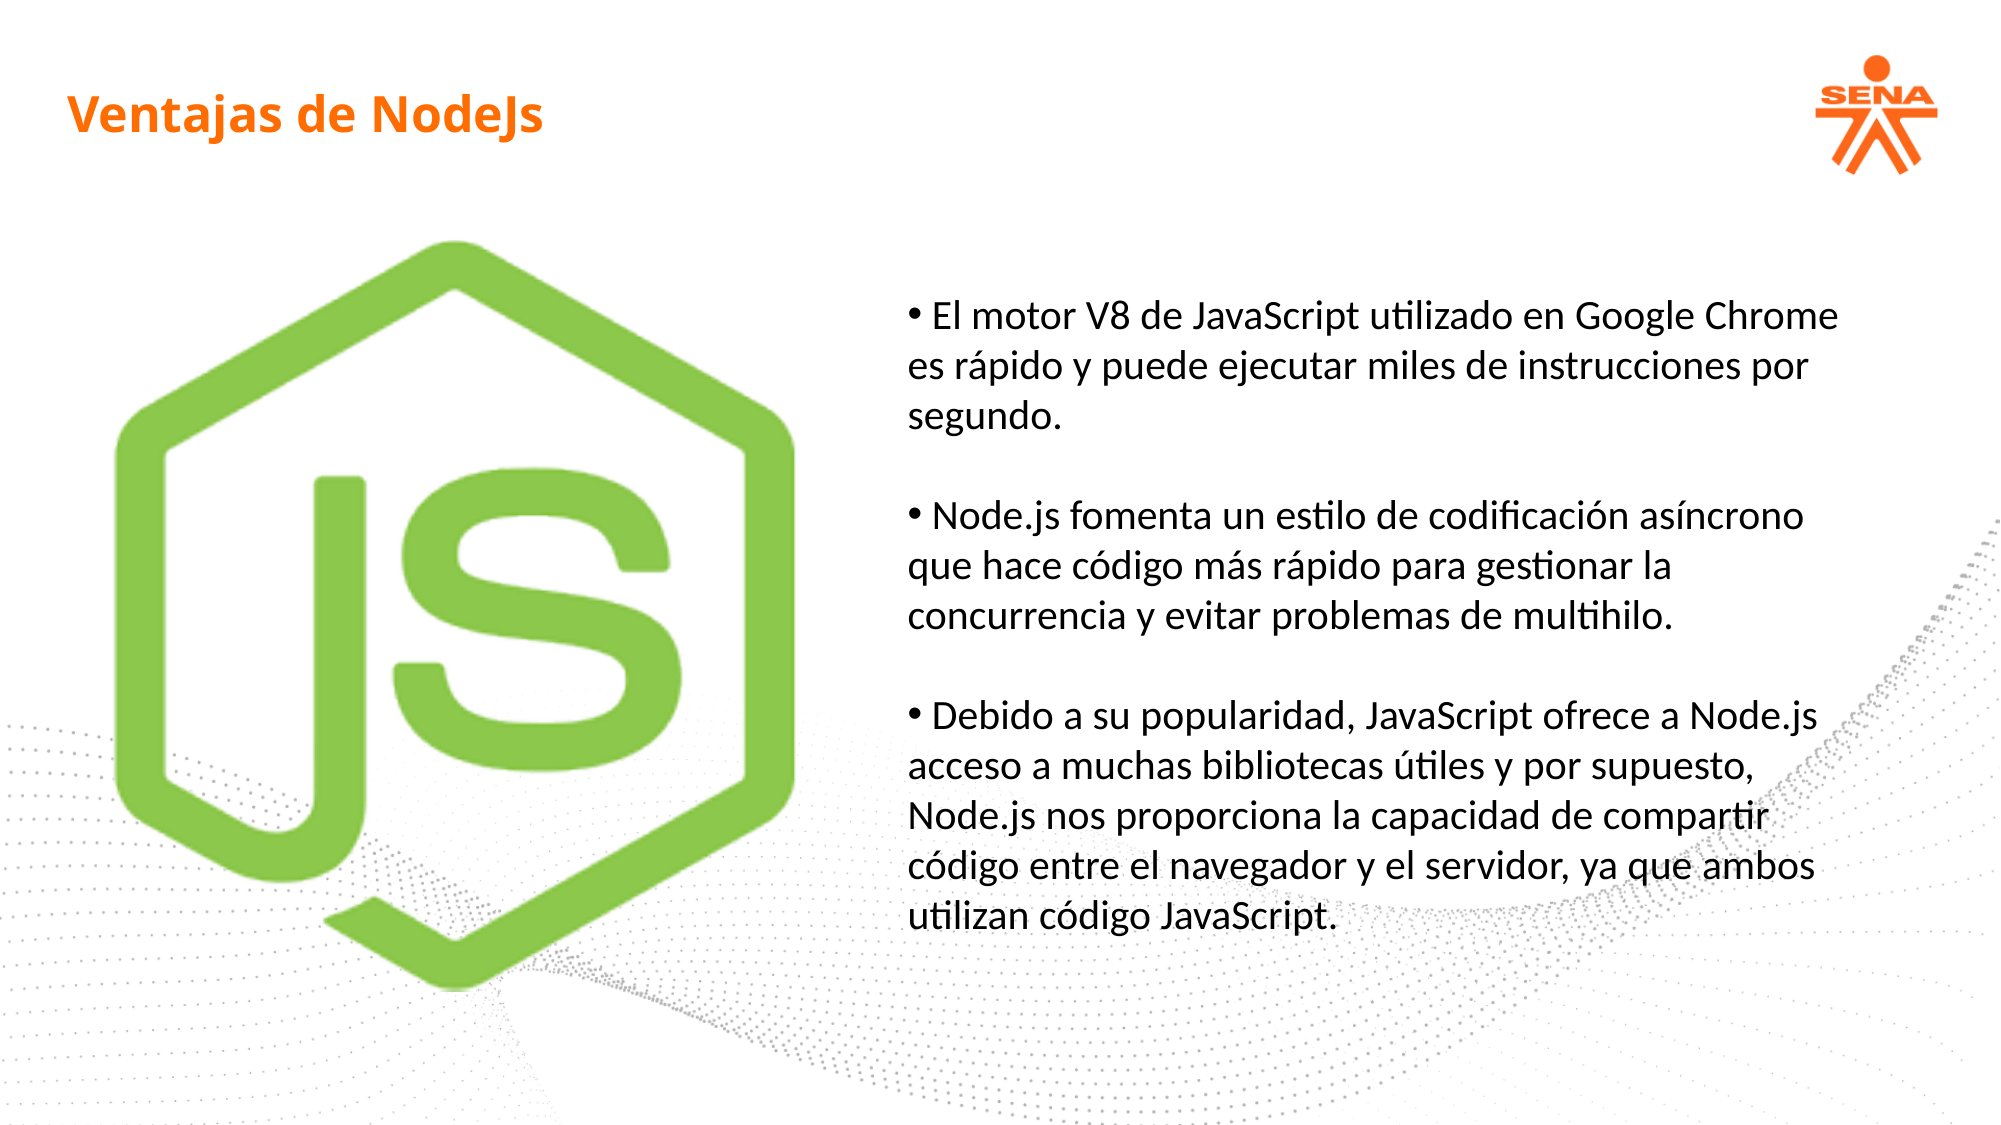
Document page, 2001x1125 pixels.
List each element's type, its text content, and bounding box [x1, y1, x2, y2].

text_box Ventajas de NodeJs [52, 75, 1211, 150]
picture [0, 0, 2000, 1125]
text_box El motor V8 de JavaScript utilizado en Google Chrome es rápido y puede ejecutar miles de instrucciones por segundo. Node.js fomenta un estilo de codificación asíncrono que hace código más rápido para gestionar la concurrencia y evitar problemas de multihilo. Debido a su popularidad, JavaScript ofrece a Node.js acceso a muchas bibliotecas útiles y por supuesto, Node.js nos proporciona la capacidad de compartir código entre el navegador y el servidor, ya que ambos utilizan código JavaScript. [893, 280, 1894, 946]
